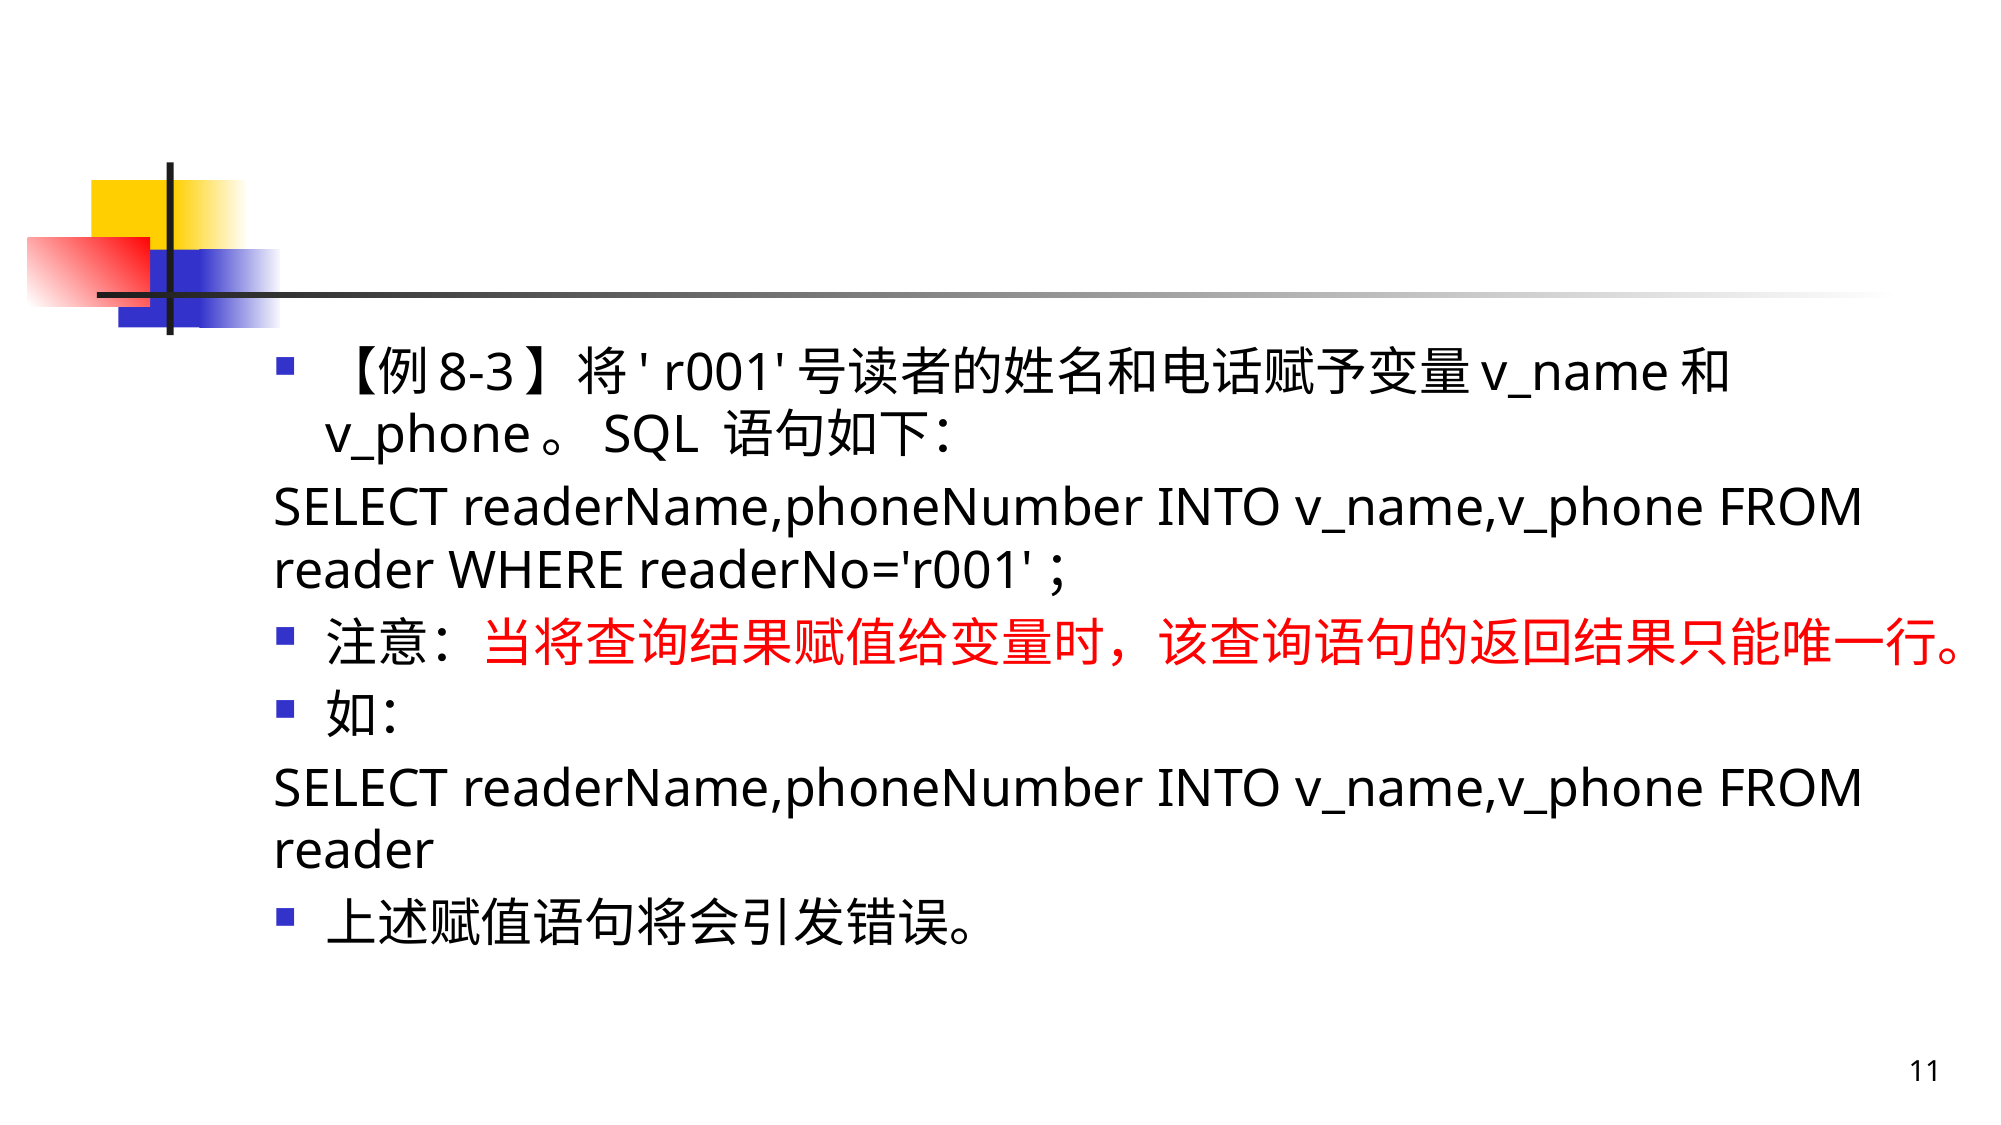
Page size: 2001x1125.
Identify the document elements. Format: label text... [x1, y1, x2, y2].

slide_number 11 [1540, 1024, 1957, 1100]
list 【例8-3】将' r001'号读者的姓名和电话赋予变量v_name和v_phone。SQL 语句如下： SELECT readerName,phoneNumber INTO v_name,v_phone FROM reader WHERE readerNo='r001'； 注意：当将查询结果赋值给变量时，该查询语句的返回结果只能唯一行。 如： SELECT readerName,phoneNumber INTO v_name,v_phone FROM reader 上述赋值语句将会引发错误。 [258, 331, 1959, 970]
